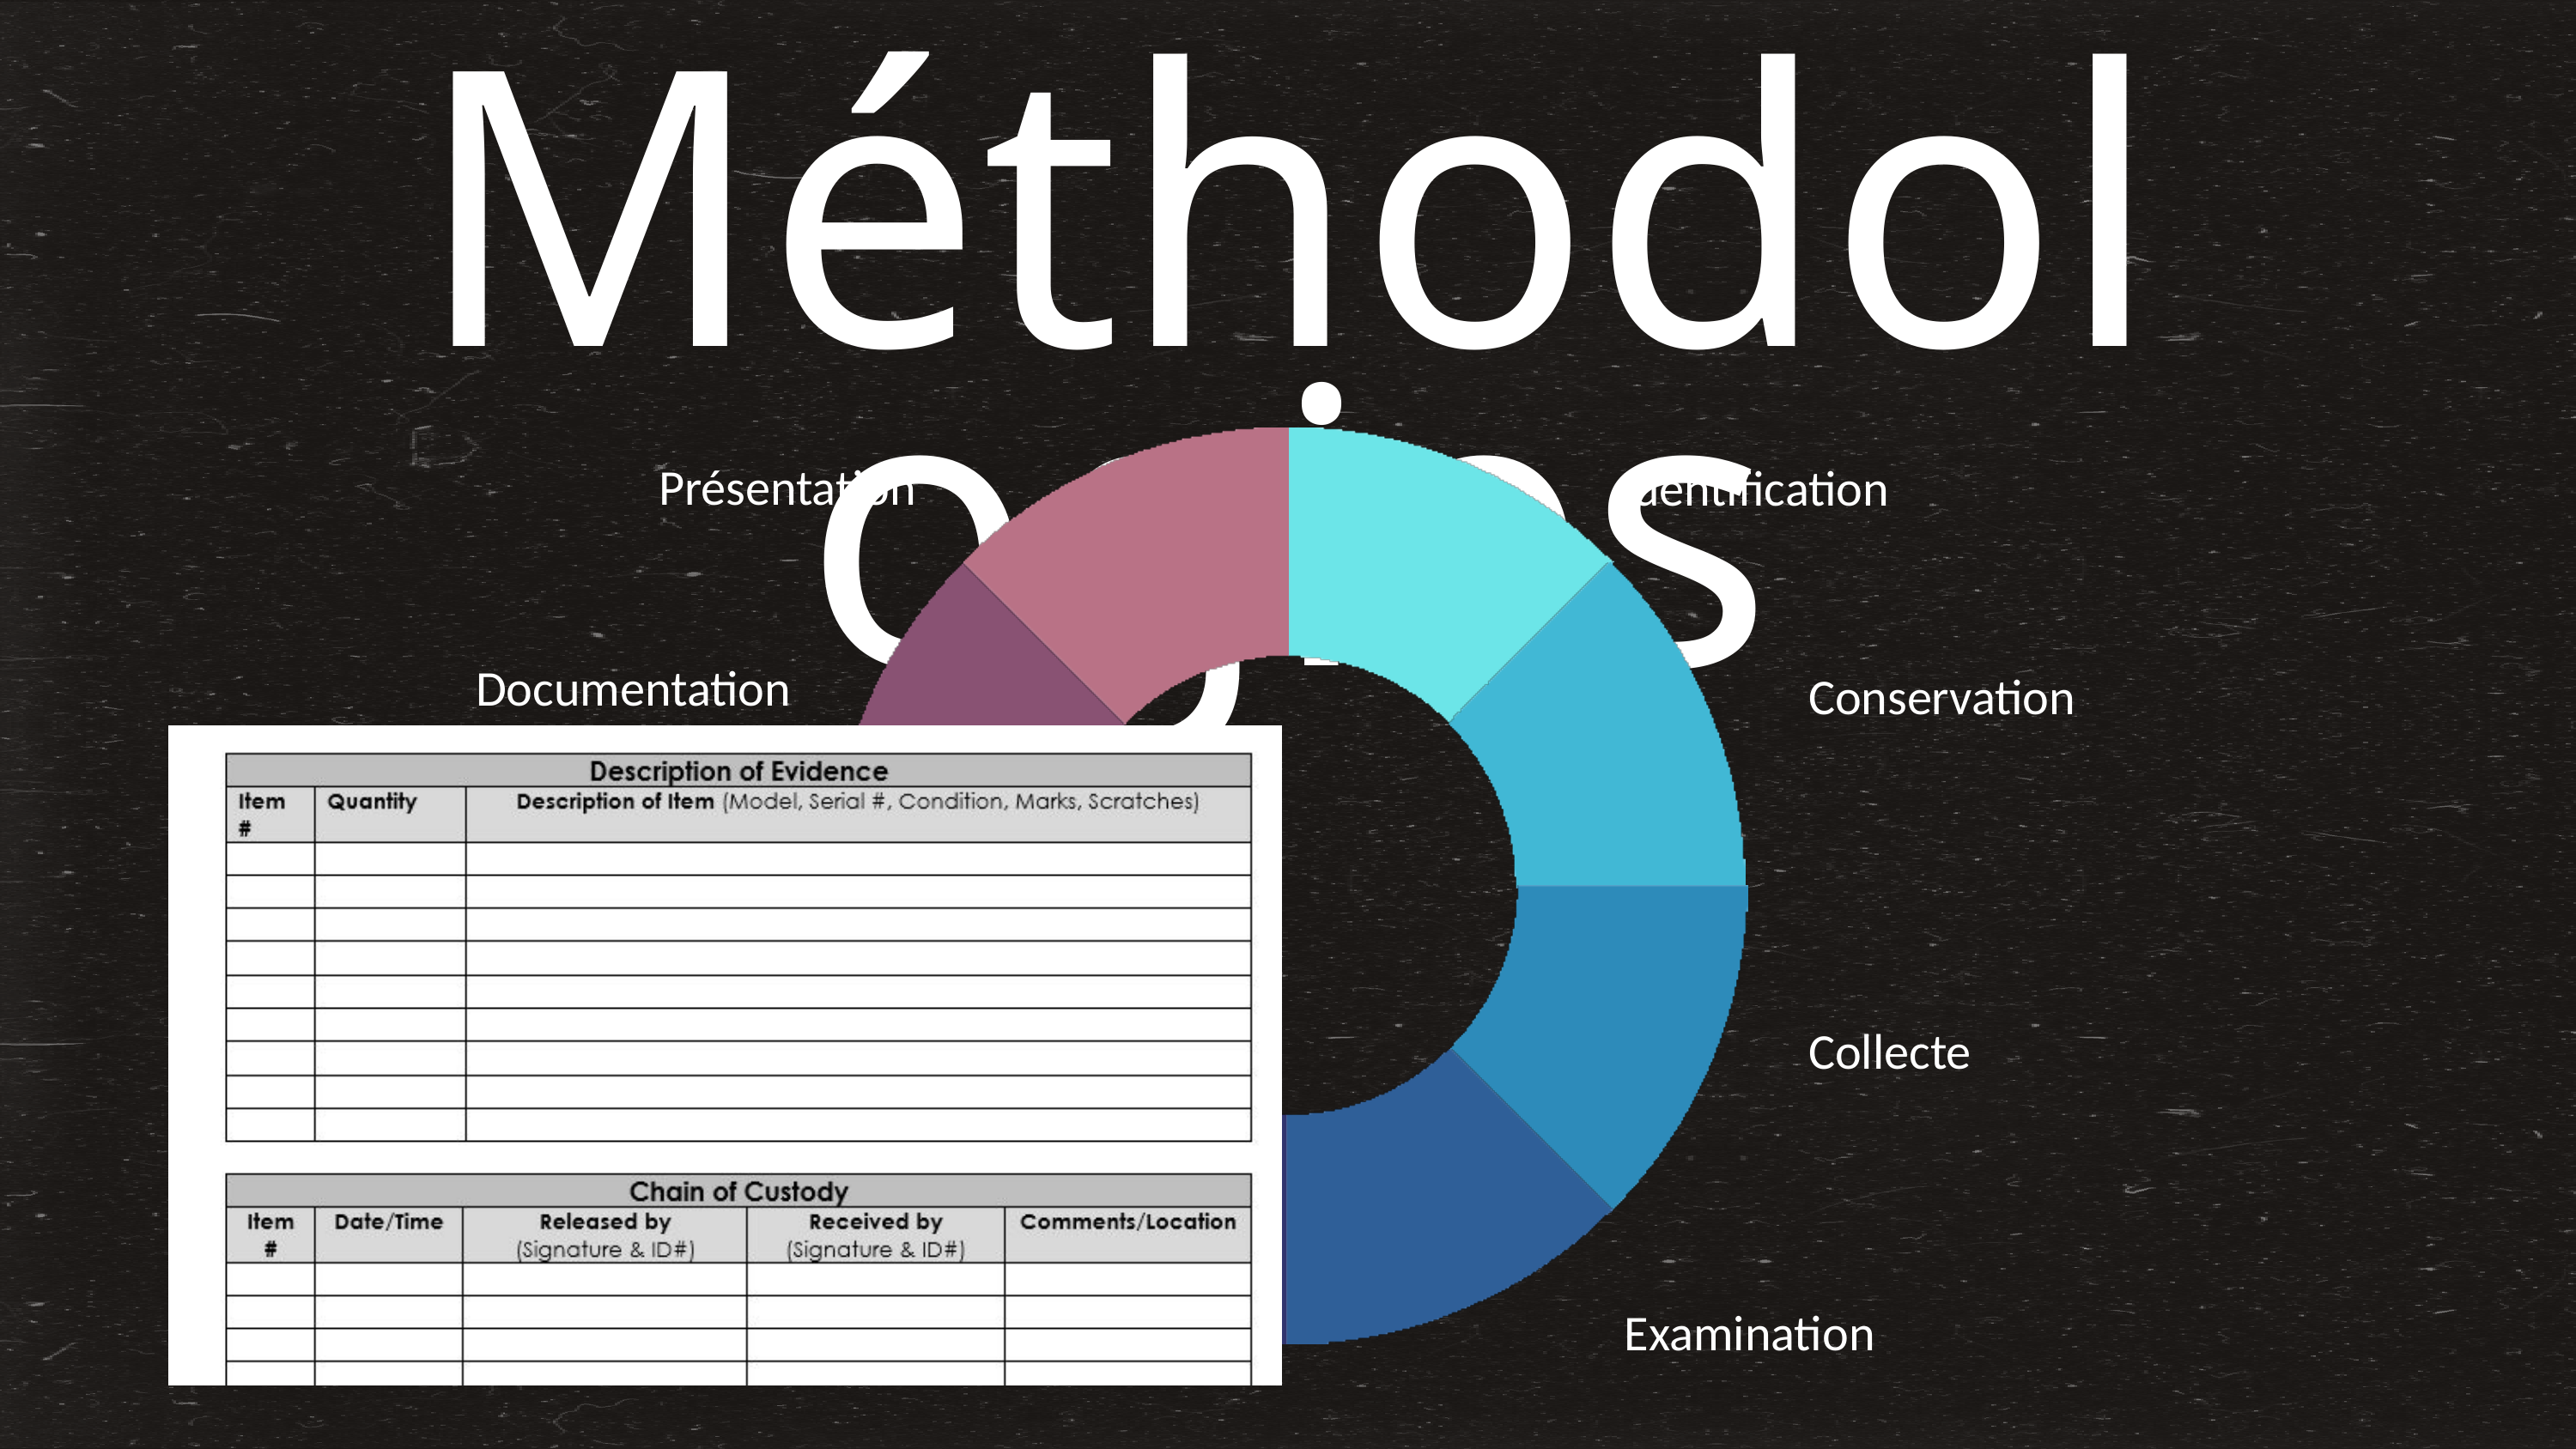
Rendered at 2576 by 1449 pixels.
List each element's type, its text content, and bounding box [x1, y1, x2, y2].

text_box Identification [1617, 449, 1973, 523]
picture [168, 427, 1748, 1386]
text_box Documentation [463, 649, 824, 723]
text_box Présentation [646, 448, 959, 522]
text_box [0, 0, 2576, 1449]
text_box Collecte [1795, 1012, 2161, 1085]
text_box Examination [1612, 1294, 1978, 1367]
text_box Conservation [1795, 658, 2161, 731]
text_box Méthodologies [376, 104, 2200, 743]
